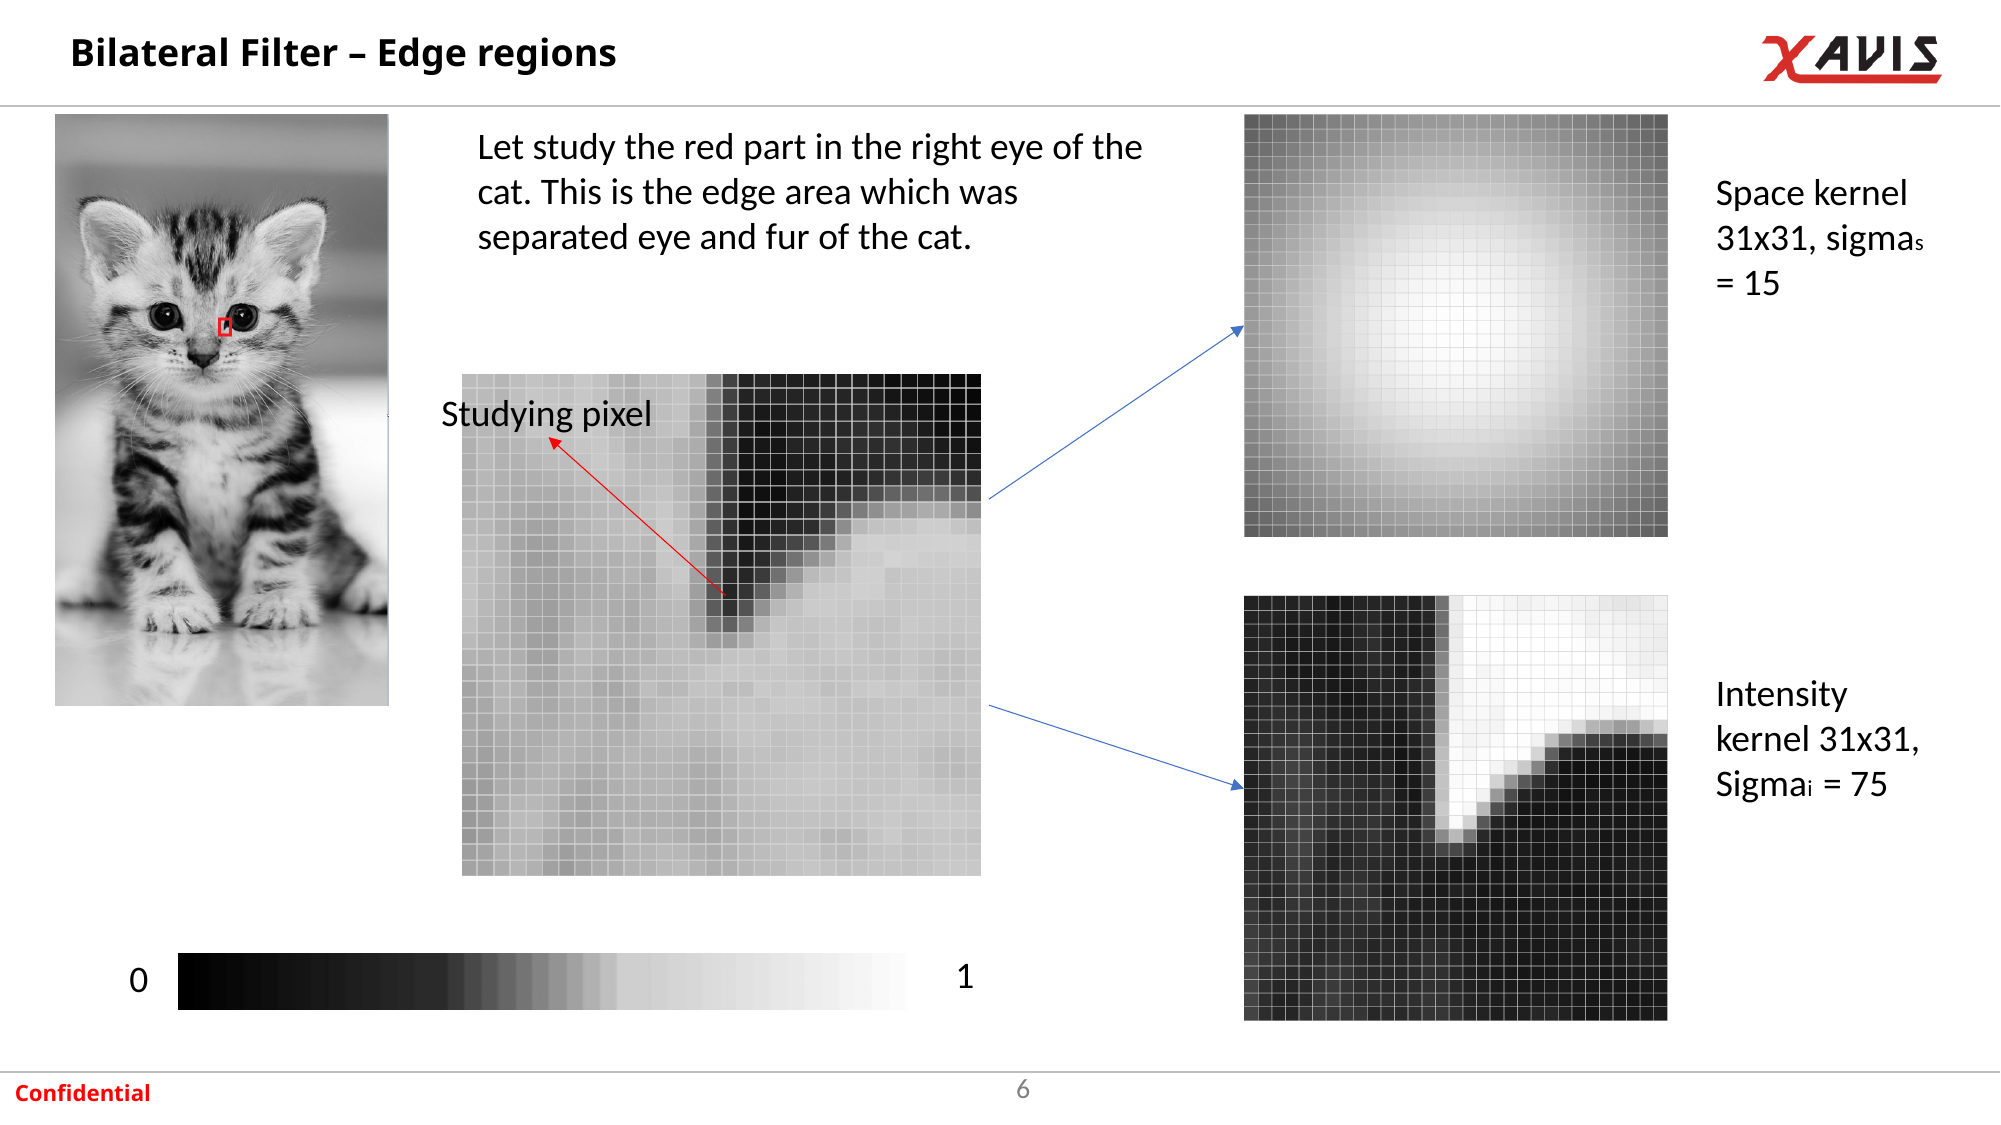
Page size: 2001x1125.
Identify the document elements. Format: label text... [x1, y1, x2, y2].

text_box 0 [114, 947, 164, 1008]
text_box 1 [940, 943, 990, 1004]
text_box Space kernel 31x31, sigmas = 15 [1701, 160, 1945, 311]
picture [1756, 26, 1946, 89]
picture [462, 374, 981, 876]
picture [1244, 114, 1668, 537]
picture [1244, 595, 1668, 1021]
text_box Intensity kernel 31x31, Sigmai = 75 [1701, 661, 1945, 812]
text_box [548, 437, 726, 596]
text_box Let study the red part in the right eye of the cat. This is the edge area which was separated eye and fur of the cat. [462, 114, 1170, 265]
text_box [989, 705, 1245, 789]
slide_number 6 [933, 1057, 1046, 1118]
title Bilateral Filter – Edge regions [55, 23, 1270, 85]
picture [54, 114, 389, 706]
text_box Studying pixel [426, 381, 462, 442]
picture [178, 953, 919, 1010]
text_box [989, 325, 1245, 500]
